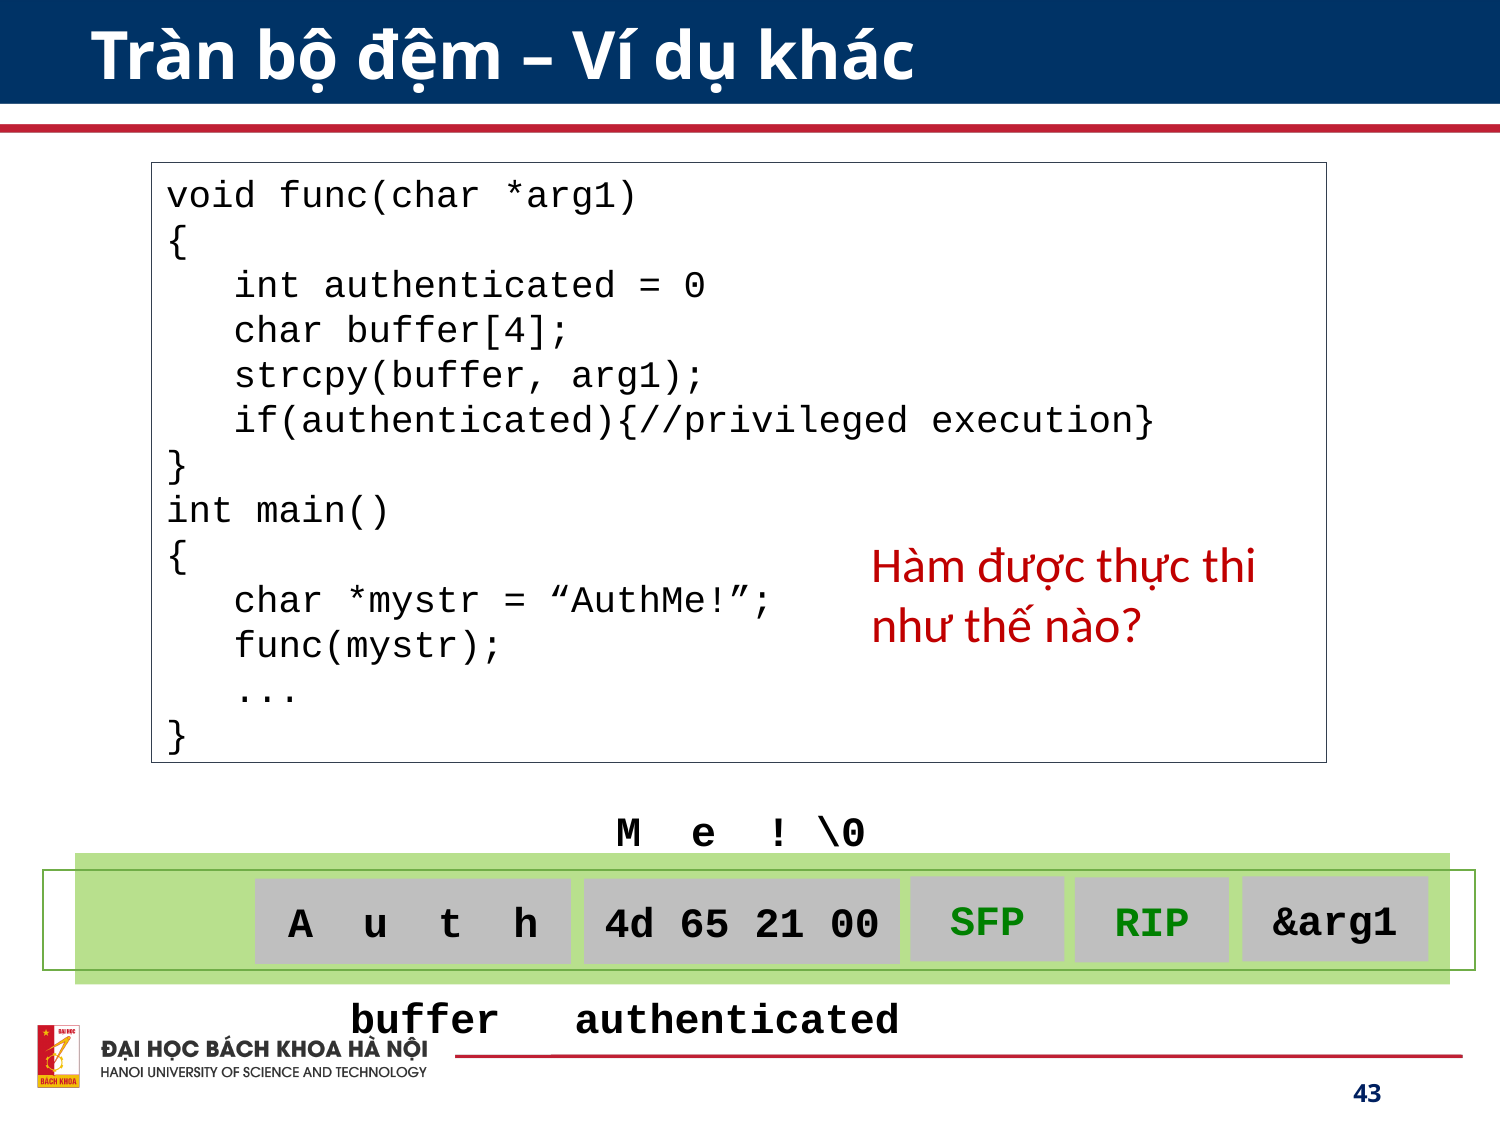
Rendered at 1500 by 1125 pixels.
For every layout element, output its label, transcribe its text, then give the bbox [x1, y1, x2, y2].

text_box RIP [1074, 876, 1230, 963]
text_box SFP [909, 875, 1066, 962]
text_box M e ! \0 [581, 797, 900, 862]
picture [0, 104, 1500, 1125]
title Tràn bộ đệm – Ví dụ khác [75, 11, 1397, 104]
text_box Hàm được thực thi như thế nào? [856, 525, 1286, 660]
text_box &arg1 [1241, 875, 1429, 962]
text_box authenticated [549, 984, 925, 1050]
text_box void func(char *arg1) { int authenticated = 0 char buffer[4]; strcpy(buffer, arg1); if(authenticated){//privileged execution} } int main() { char *mystr = “AuthMe!”; func(mystr); ... } [151, 162, 1327, 763]
text_box [74, 852, 1451, 869]
text_box [42, 869, 1476, 971]
slide_number 43 [1059, 1064, 1397, 1125]
text_box 4d 65 21 00 [583, 878, 901, 965]
text_box A u t h [254, 878, 572, 965]
text_box [74, 971, 1451, 985]
text_box buffer [266, 984, 549, 1050]
